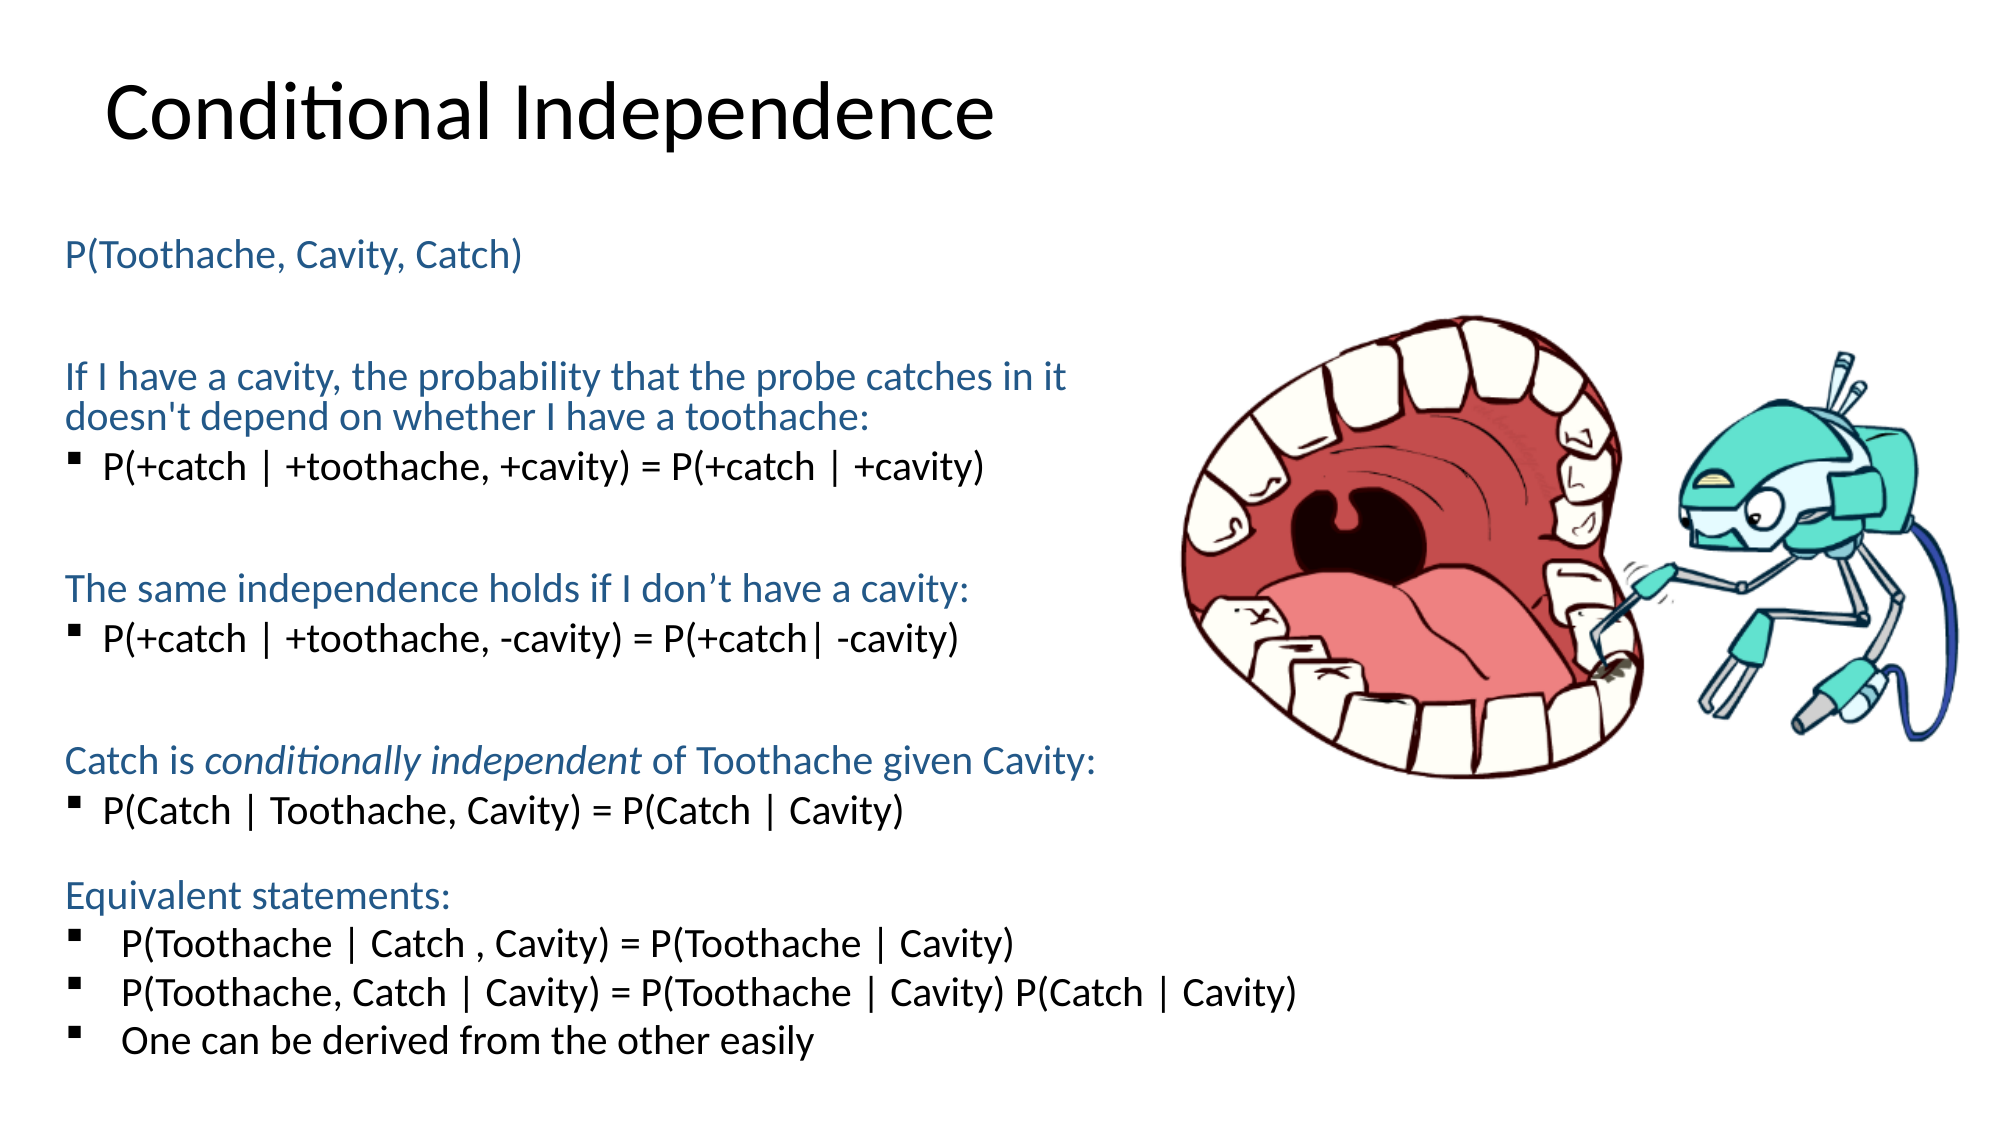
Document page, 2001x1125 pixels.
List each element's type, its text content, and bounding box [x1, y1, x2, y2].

text_box Equivalent statements: P(Toothache | Catch , Cavity) = P(Toothache | Cavity) P(Toothache, Catch | Cavity) = P(Toothache | Cavity) P(Catch | Cavity) One can be derived from the other easily [49, 811, 1325, 950]
title Conditional Independence [90, 60, 1816, 164]
picture [1149, 299, 1977, 795]
list P(Toothache, Cavity, Catch) If I have a cavity, the probability that the probe catches in it doesn't depend on whether I have a toothache: P(+catch | +toothache, +cavity) = P(+catch | +cavity) The same independence holds if I don’t have a cavity: P(+catch | +toothache, -cavity) = P(+catch| -cavity) Catch is conditionally independent of Toothache given Cavity: P(Catch | Toothache, Cavity) = P(Catch | Cavity) [50, 229, 1175, 811]
list P(Toothache, Cavity, Catch) If I have a cavity, the probability that the probe catches in it doesn't depend on whether I have a toothache: P(+catch | +toothache, +cavity) = P(+catch | +cavity) The same independence holds if I don’t have a cavity: P(+catch | +toothache, -cavity) = P(+catch| -cavity) Catch is conditionally independent of Toothache given Cavity: P(Catch | Toothache, Cavity) = P(Catch | Cavity) [50, 950, 1175, 1005]
